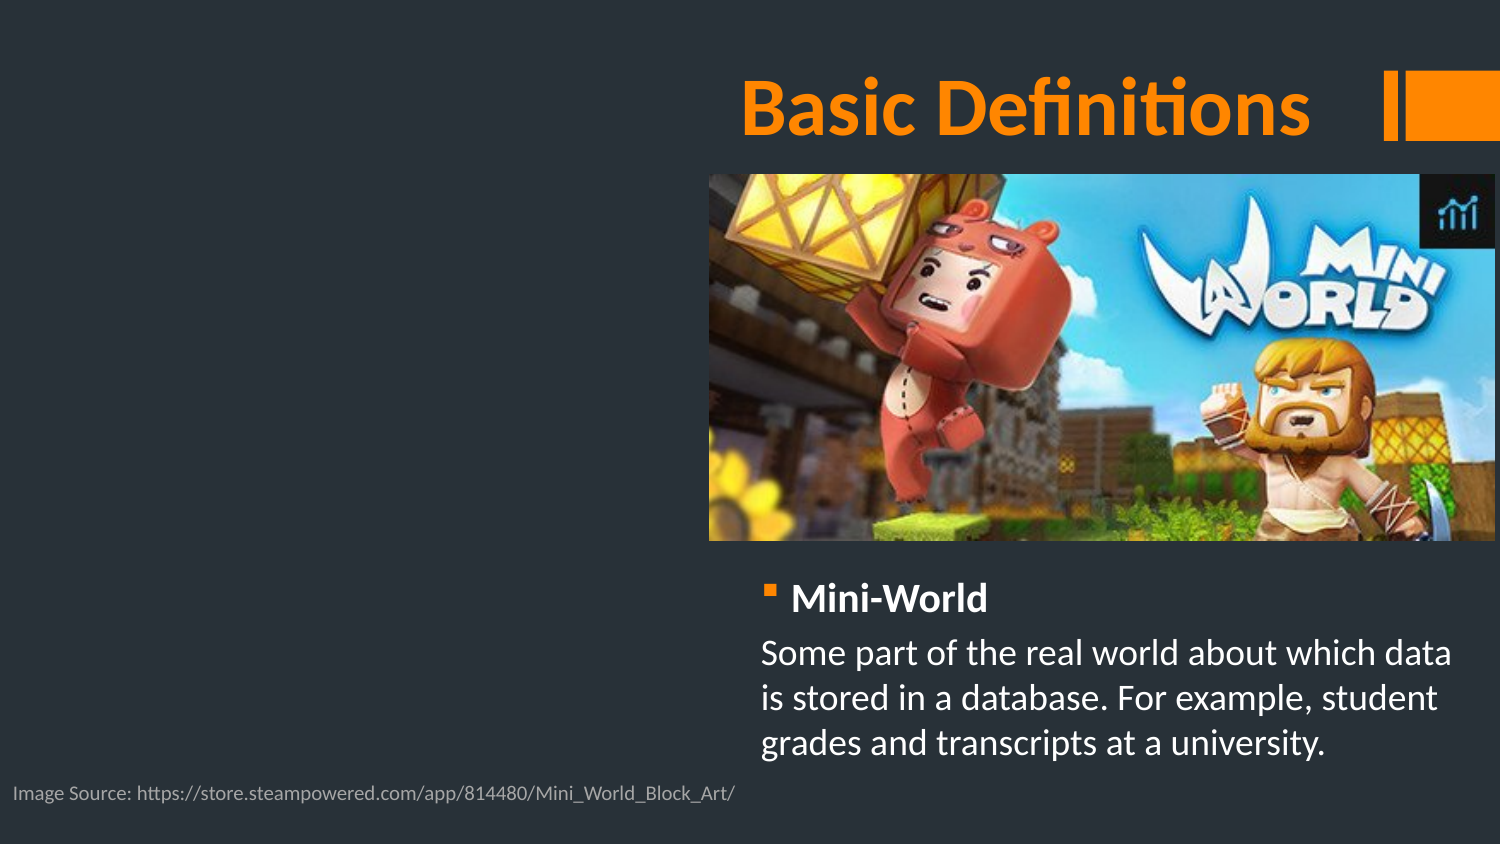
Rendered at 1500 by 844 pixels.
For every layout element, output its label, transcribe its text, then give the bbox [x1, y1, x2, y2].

list Mini-World Some part of the real world about which data is stored in a database. For example, student grades and transcripts at a university. [738, 563, 1495, 844]
picture [709, 173, 1495, 542]
text_box Image Source: https://store.steampowered.com/app/814480/Mini_World_Block_Art/ [0, 779, 762, 829]
